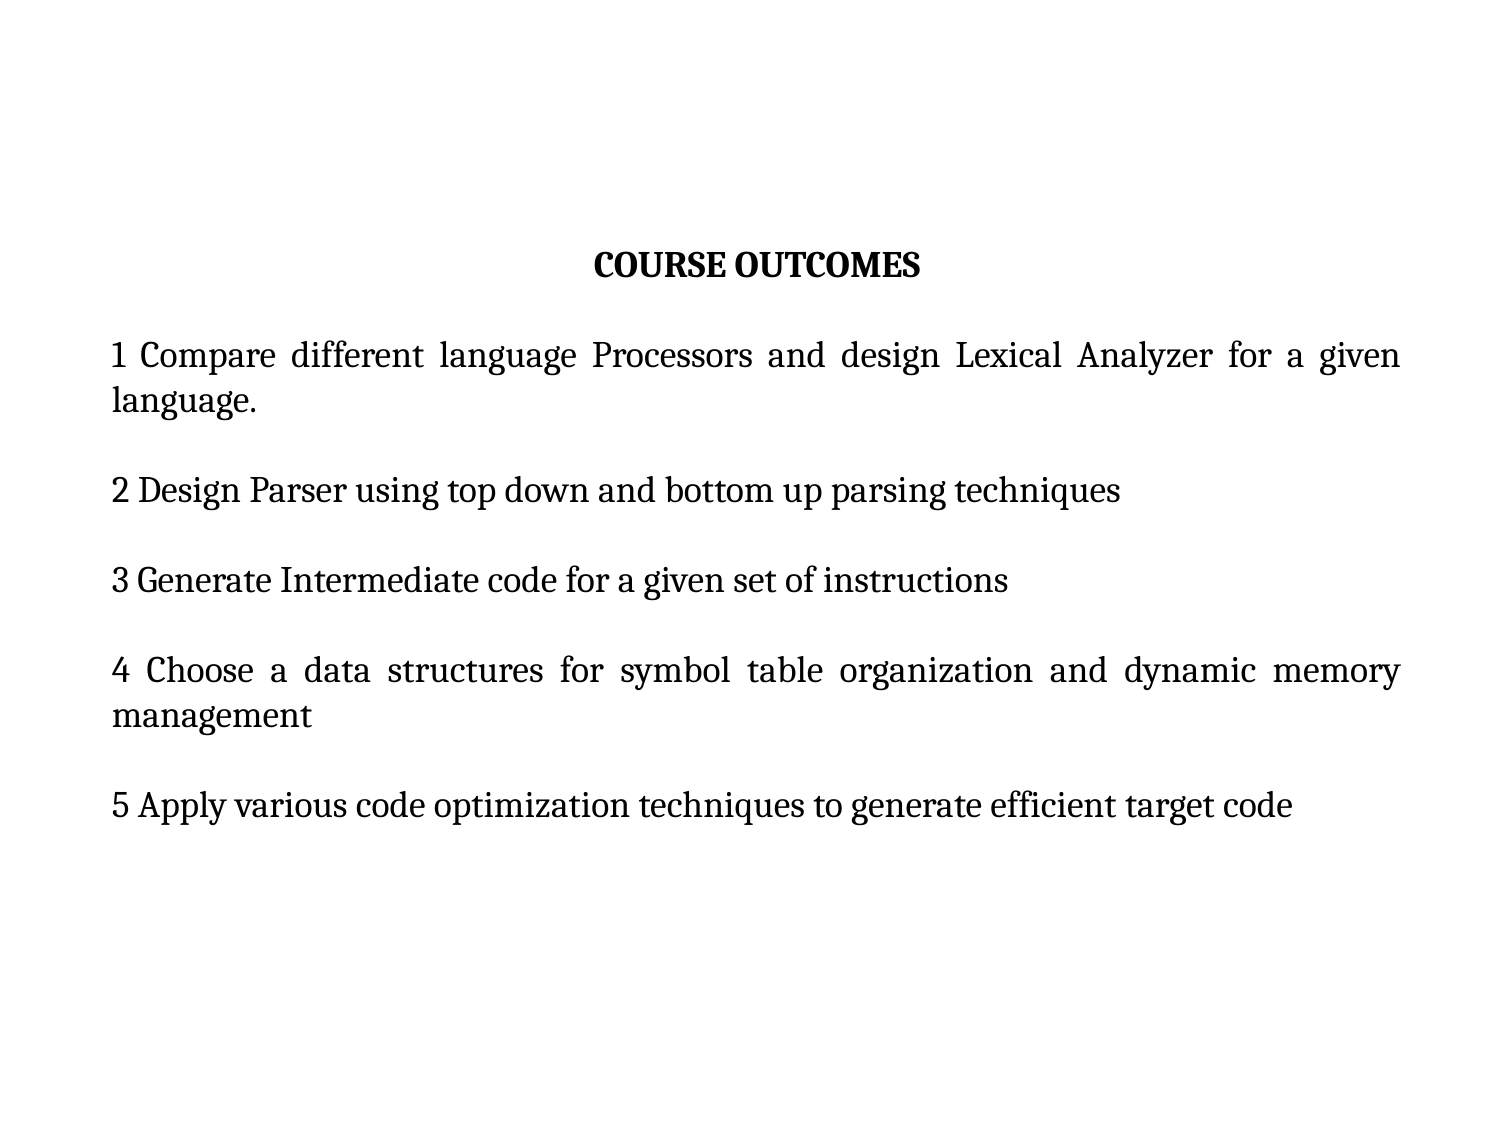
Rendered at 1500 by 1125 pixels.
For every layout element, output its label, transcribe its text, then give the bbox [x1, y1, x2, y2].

text_box COURSE OUTCOMES 1 Compare different language Processors and design Lexical Analyzer for a given language. 2 Design Parser using top down and bottom up parsing techniques 3 Generate Intermediate code for a given set of instructions 4 Choose a data structures for symbol table organization and dynamic memory management 5 Apply various code optimization techniques to generate efficient target code [96, 224, 1418, 840]
